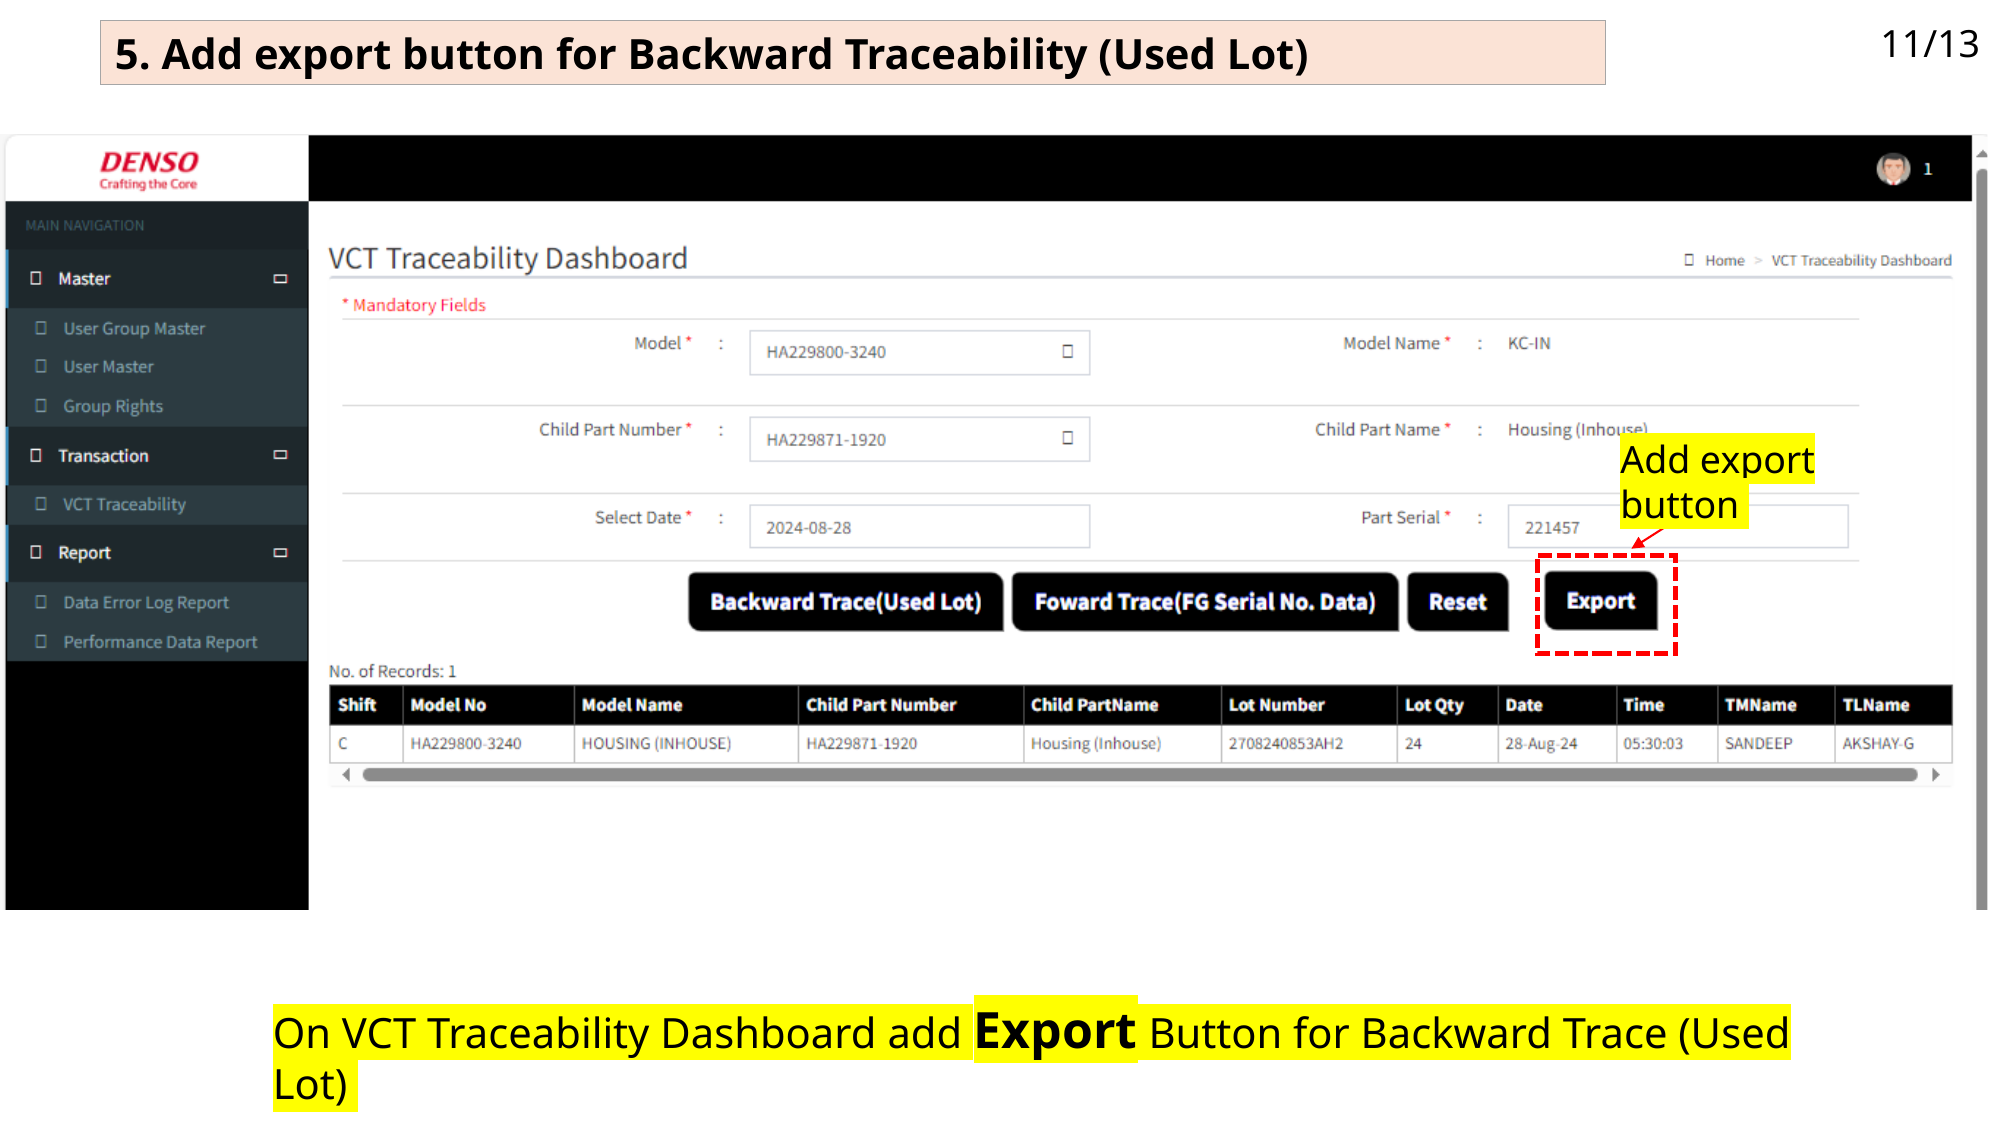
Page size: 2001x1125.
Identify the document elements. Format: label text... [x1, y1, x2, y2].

text_box 11/13 [1865, 12, 2000, 73]
text_box 5. Add export button for Backward Traceability (Used Lot) [100, 20, 1606, 85]
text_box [1630, 491, 1721, 550]
text_box On VCT Traceability Dashboard add Export Button for Backward Trace (Used Lot) [258, 990, 1829, 1116]
picture [0, 133, 1988, 910]
